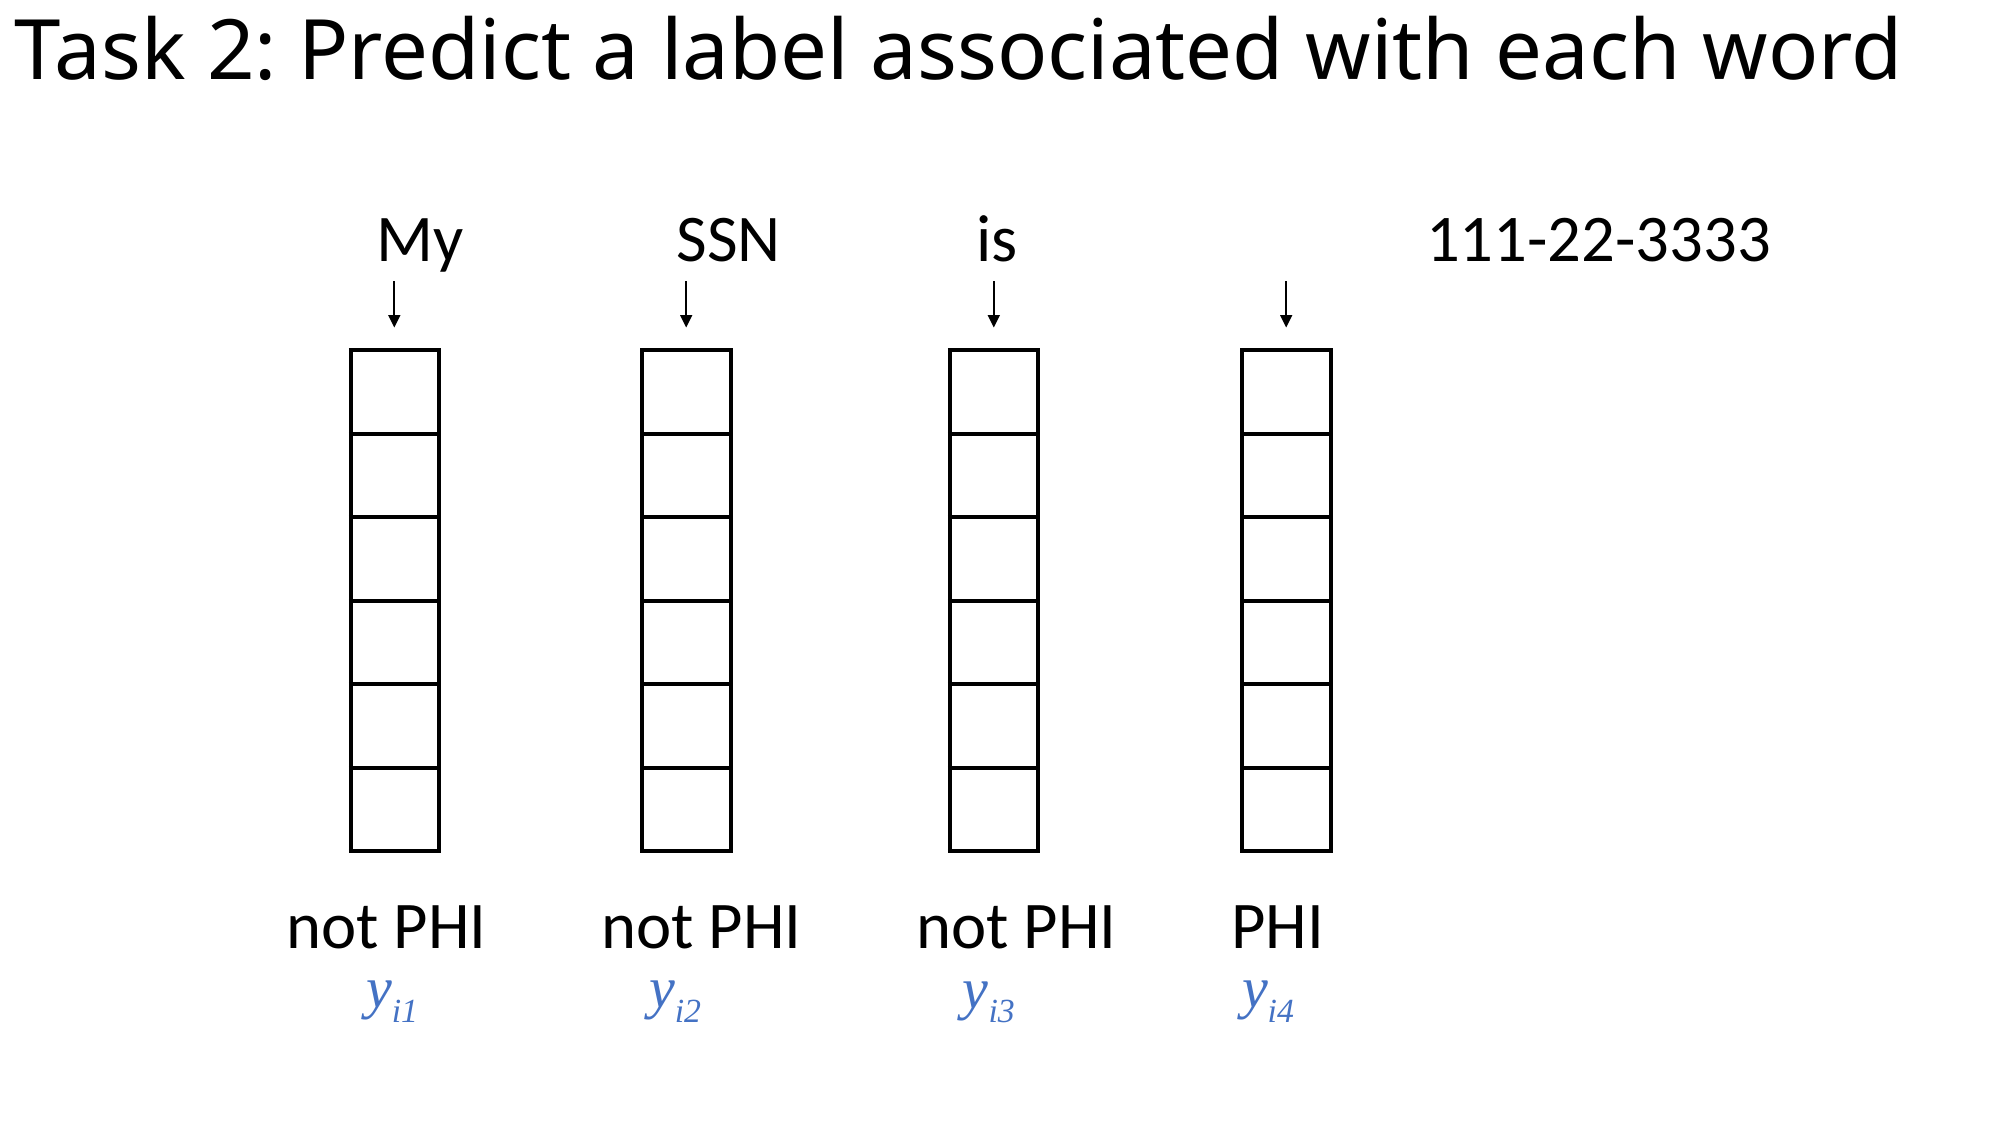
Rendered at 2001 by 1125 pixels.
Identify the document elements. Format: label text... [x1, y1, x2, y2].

table_cell [952, 519, 1036, 599]
table_header [1244, 352, 1329, 432]
table_cell [353, 436, 437, 515]
text_box not PHI not PHI not PHI PHI [271, 874, 1340, 969]
table_cell [353, 519, 437, 599]
text_box yi4 [1227, 969, 1331, 1037]
table_cell [952, 686, 1036, 766]
text_box yi1 [351, 969, 456, 1037]
table_cell [952, 436, 1036, 515]
table_header [952, 352, 1036, 432]
table_cell [644, 686, 729, 766]
table_cell [1244, 436, 1329, 515]
table_cell [952, 770, 1036, 849]
title Task 2: Predict a label associated with each word [0, 0, 2000, 188]
table_cell [1244, 686, 1329, 766]
table_cell [1244, 603, 1329, 682]
table_cell [353, 770, 437, 849]
table_cell [644, 519, 729, 599]
table_cell [353, 686, 437, 766]
text_box yi2 [634, 969, 739, 1037]
table_header [644, 352, 729, 432]
text_box My SSN is 111-22-3333 [361, 187, 1787, 283]
table_cell [644, 770, 729, 849]
table_header [353, 352, 437, 432]
text_box yi3 [948, 969, 1052, 1037]
table_cell [952, 603, 1036, 682]
table_cell [644, 603, 729, 682]
table_cell [353, 603, 437, 682]
table_cell [1244, 770, 1329, 849]
table_cell [644, 436, 729, 515]
table_cell [1244, 519, 1329, 599]
